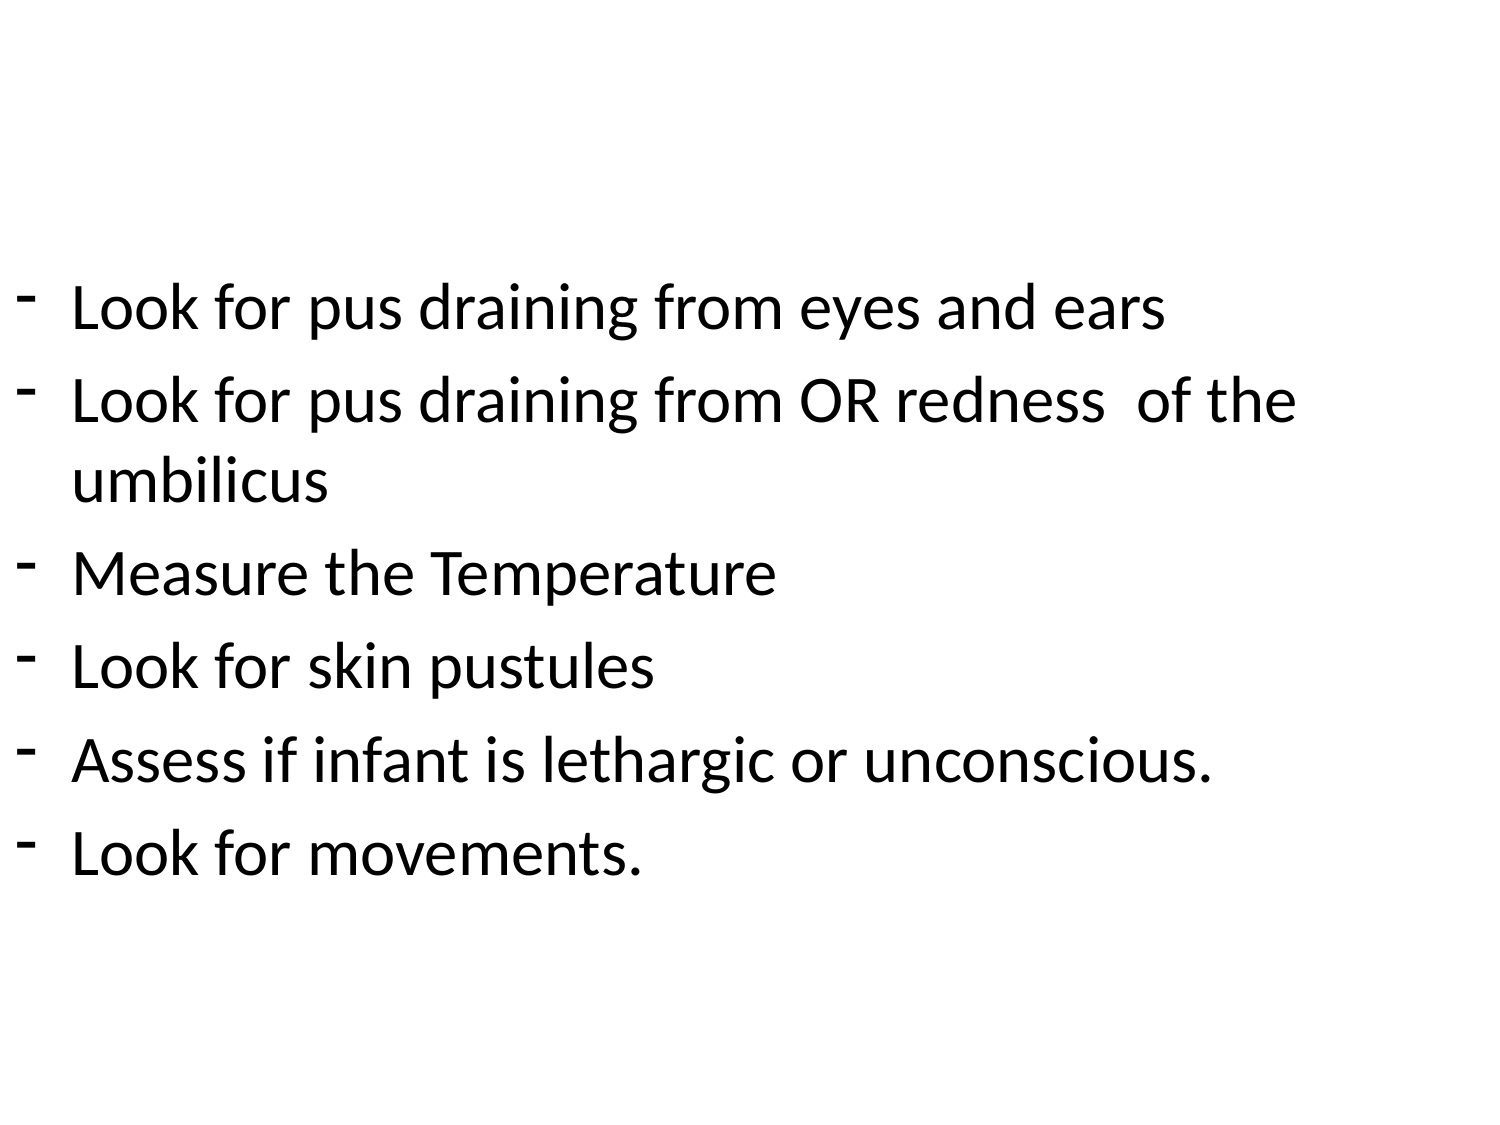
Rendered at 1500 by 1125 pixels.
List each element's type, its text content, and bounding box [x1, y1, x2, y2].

list Look for pus draining from eyes and ears Look for pus draining from OR redness of the umbilicus Measure the Temperature Look for skin pustules Assess if infant is lethargic or unconscious. Look for movements. [0, 254, 1475, 1100]
